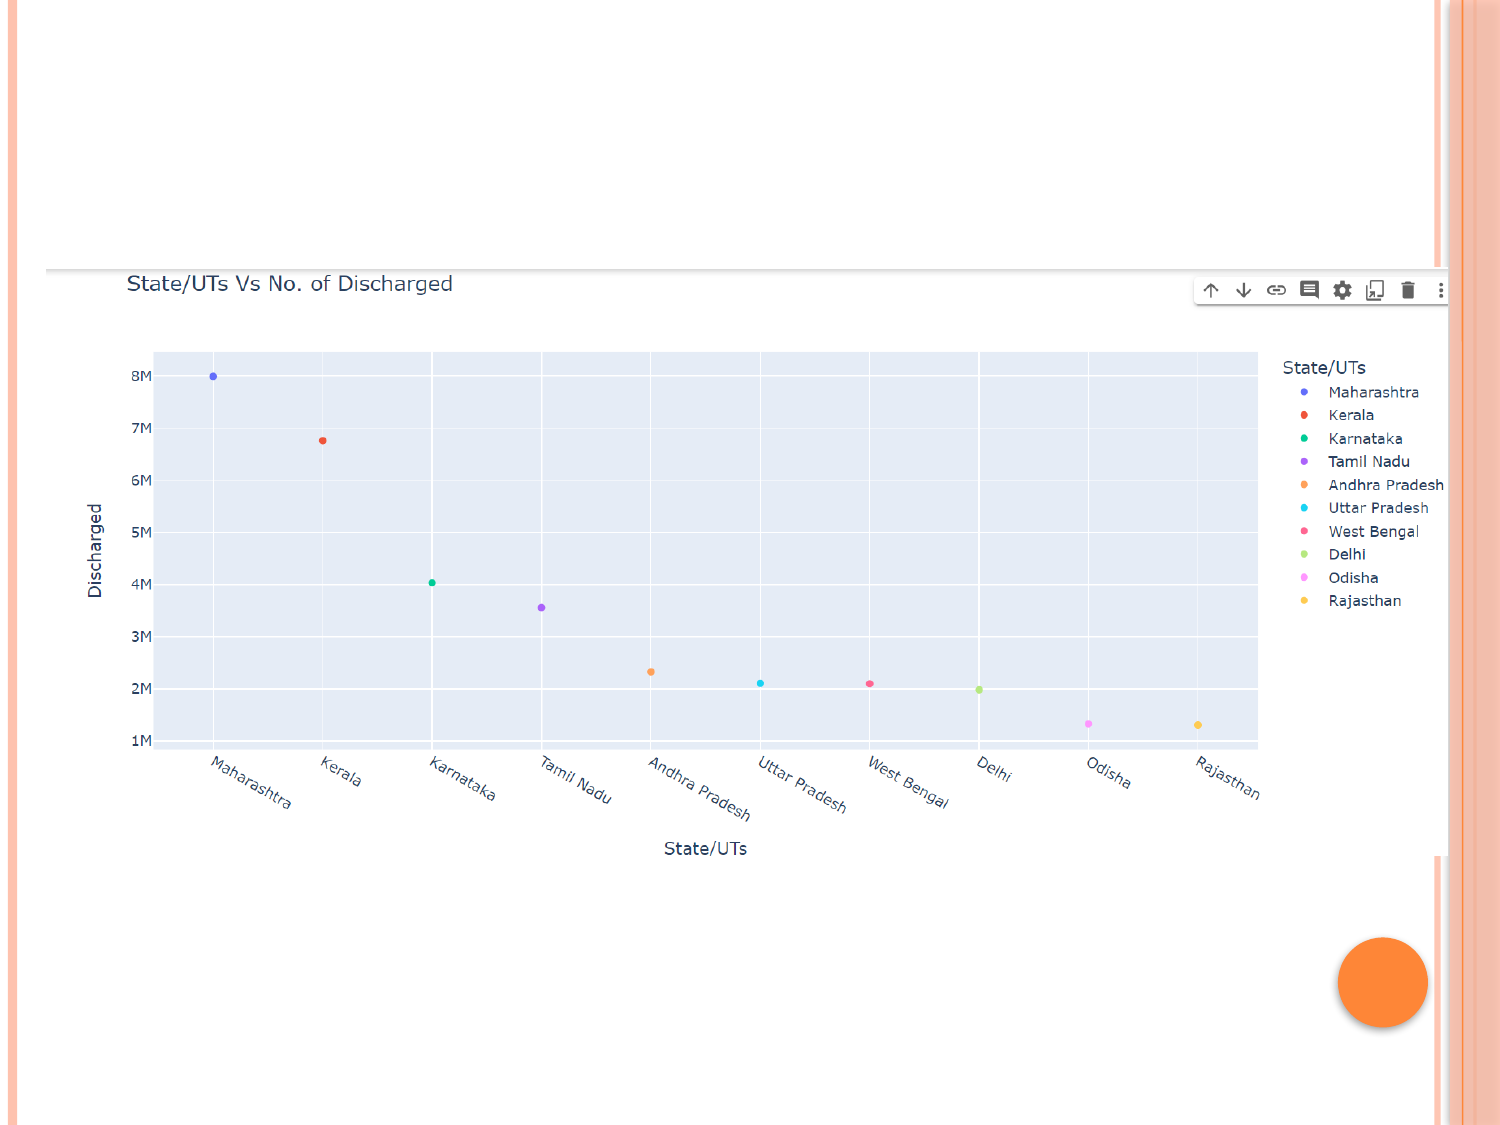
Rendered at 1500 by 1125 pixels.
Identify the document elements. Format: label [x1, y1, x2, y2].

picture [46, 267, 1449, 856]
